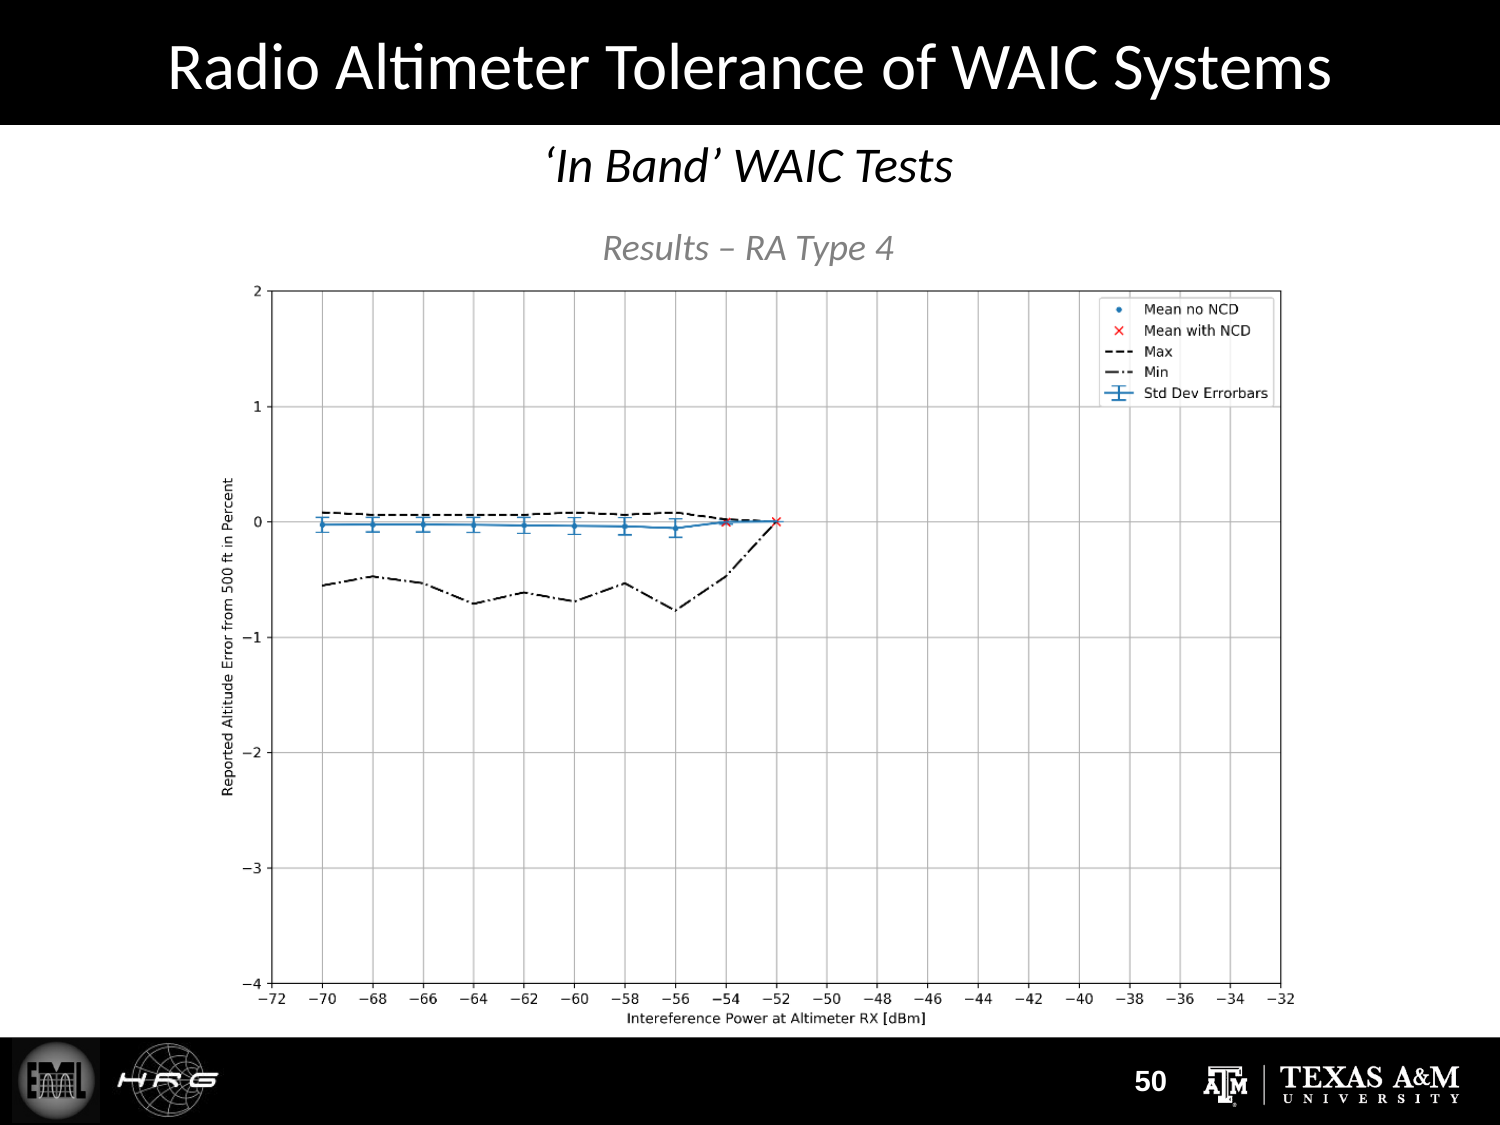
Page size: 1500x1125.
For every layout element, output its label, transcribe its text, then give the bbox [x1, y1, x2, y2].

picture [1187, 1049, 1475, 1120]
list ‘In Band’ WAIC Tests [0, 125, 1500, 200]
picture [112, 1042, 224, 1118]
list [199, 274, 1301, 1029]
list Results – RA Type 4 [0, 215, 1500, 275]
title Radio Altimeter Tolerance of WAIC Systems [0, 0, 1500, 125]
slide_number 50 [832, 1050, 1183, 1110]
